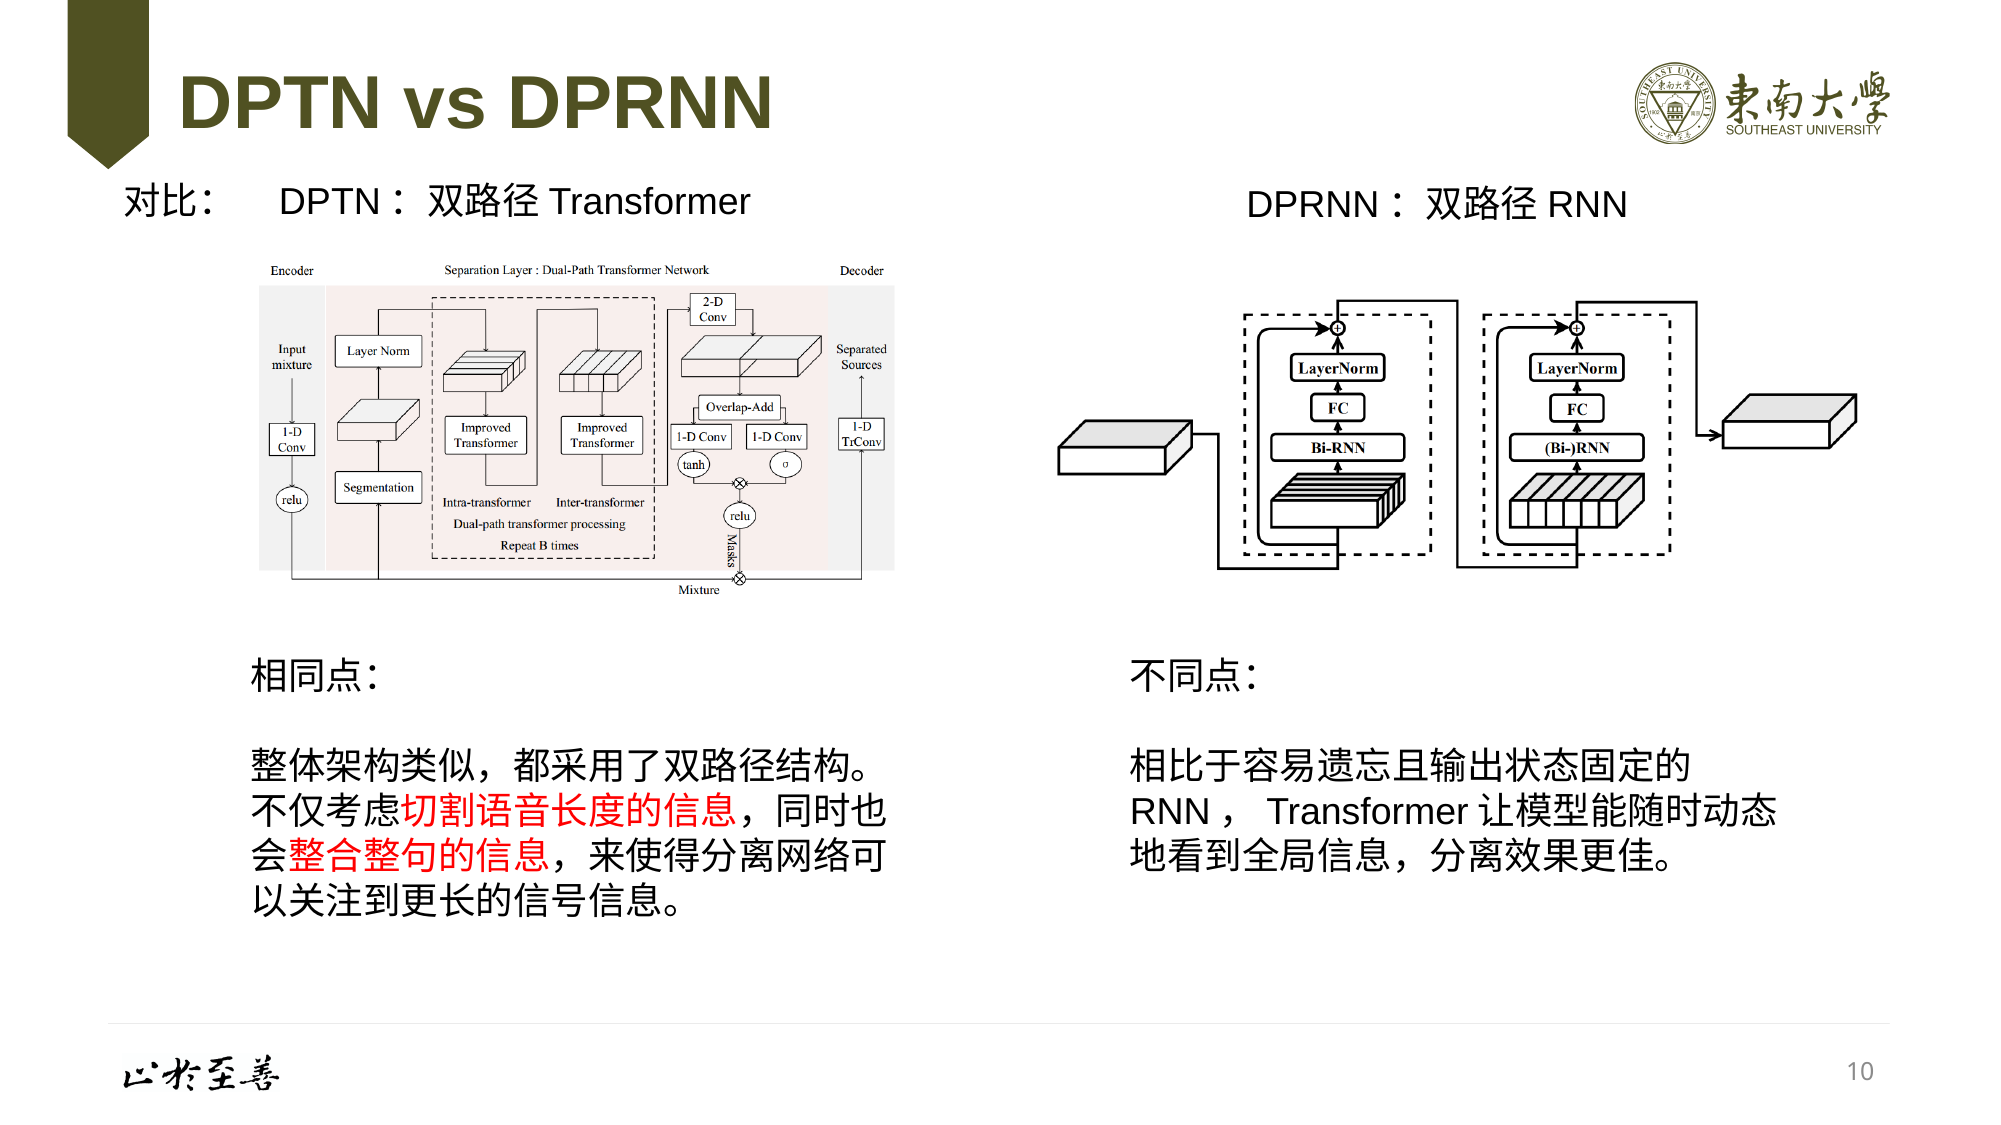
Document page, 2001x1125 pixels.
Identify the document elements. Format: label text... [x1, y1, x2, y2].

text_box DPRNN：双路径RNN [1231, 172, 1683, 233]
text_box 对比： DPTN：双路径Transformer [108, 169, 897, 230]
picture [1048, 272, 1870, 580]
picture [235, 248, 914, 603]
title DPTN vs DPRNN [178, 39, 1519, 169]
text_box 相同点： 整体架构类似，都采用了双路径结构。不仅考虑切割语音长度的信息，同时也会整合整句的信息，来使得分离网络可以关注到更长的信号信息。 [235, 644, 939, 930]
slide_number 10 [1439, 1042, 1890, 1103]
text_box 不同点： 相比于容易遗忘且输出状态固定的RNN，Transformer让模型能随时动态地看到全局信息，分离效果更佳。 [1114, 644, 1804, 975]
picture [122, 1053, 280, 1092]
